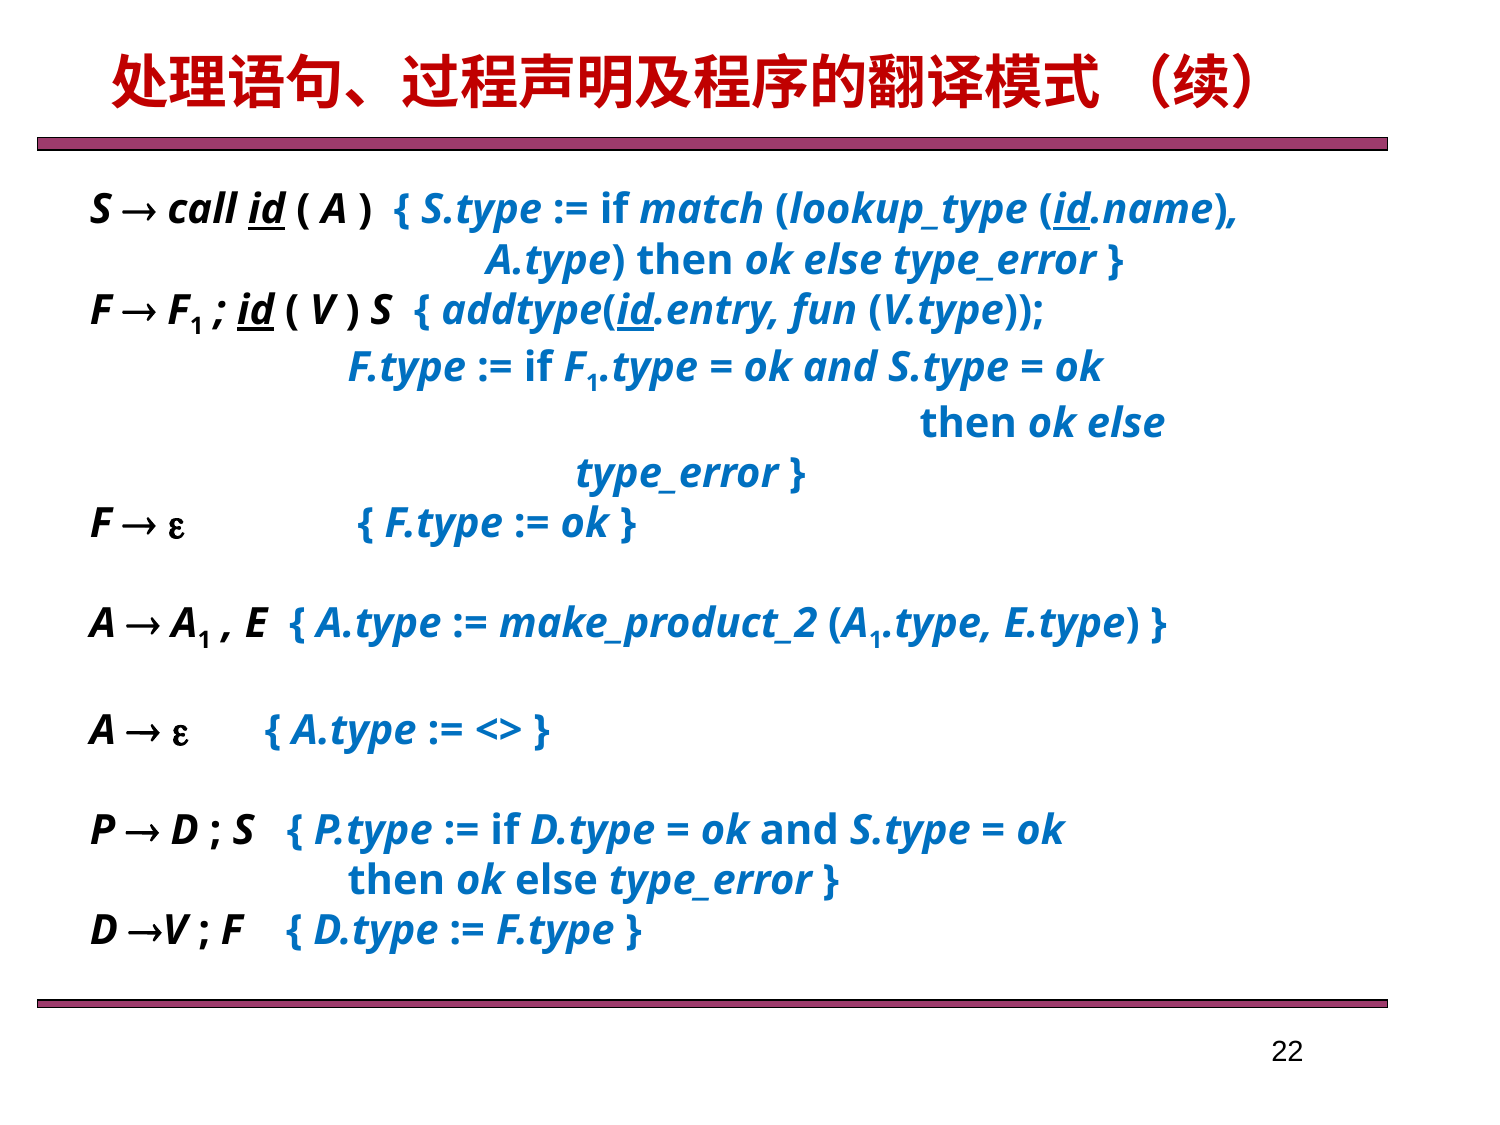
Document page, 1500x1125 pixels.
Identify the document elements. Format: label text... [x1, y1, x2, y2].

text_box 处理语句、过程声明及程序的翻译模式 （续） [50, 37, 1350, 123]
text_box S  call id ( A ) { S.type := if match (lookup_type (id.name), A.type) then ok else type_error } F  F1 ; id ( V ) S { addtype(id.entry, fun (V.type)); F.type := if F1.type = ok and S.type = ok then ok else type_error } F   { F.type := ok } A  A1 , E { A.type := make_product_2 (A1.type, E.type) } A   { A.type := <> } P  D ; S { P.type := if D.type = ok and S.type = ok then ok else type_error } D V ; F { D.type := F.type } [74, 174, 1354, 961]
slide_number 22 [1112, 1025, 1463, 1066]
